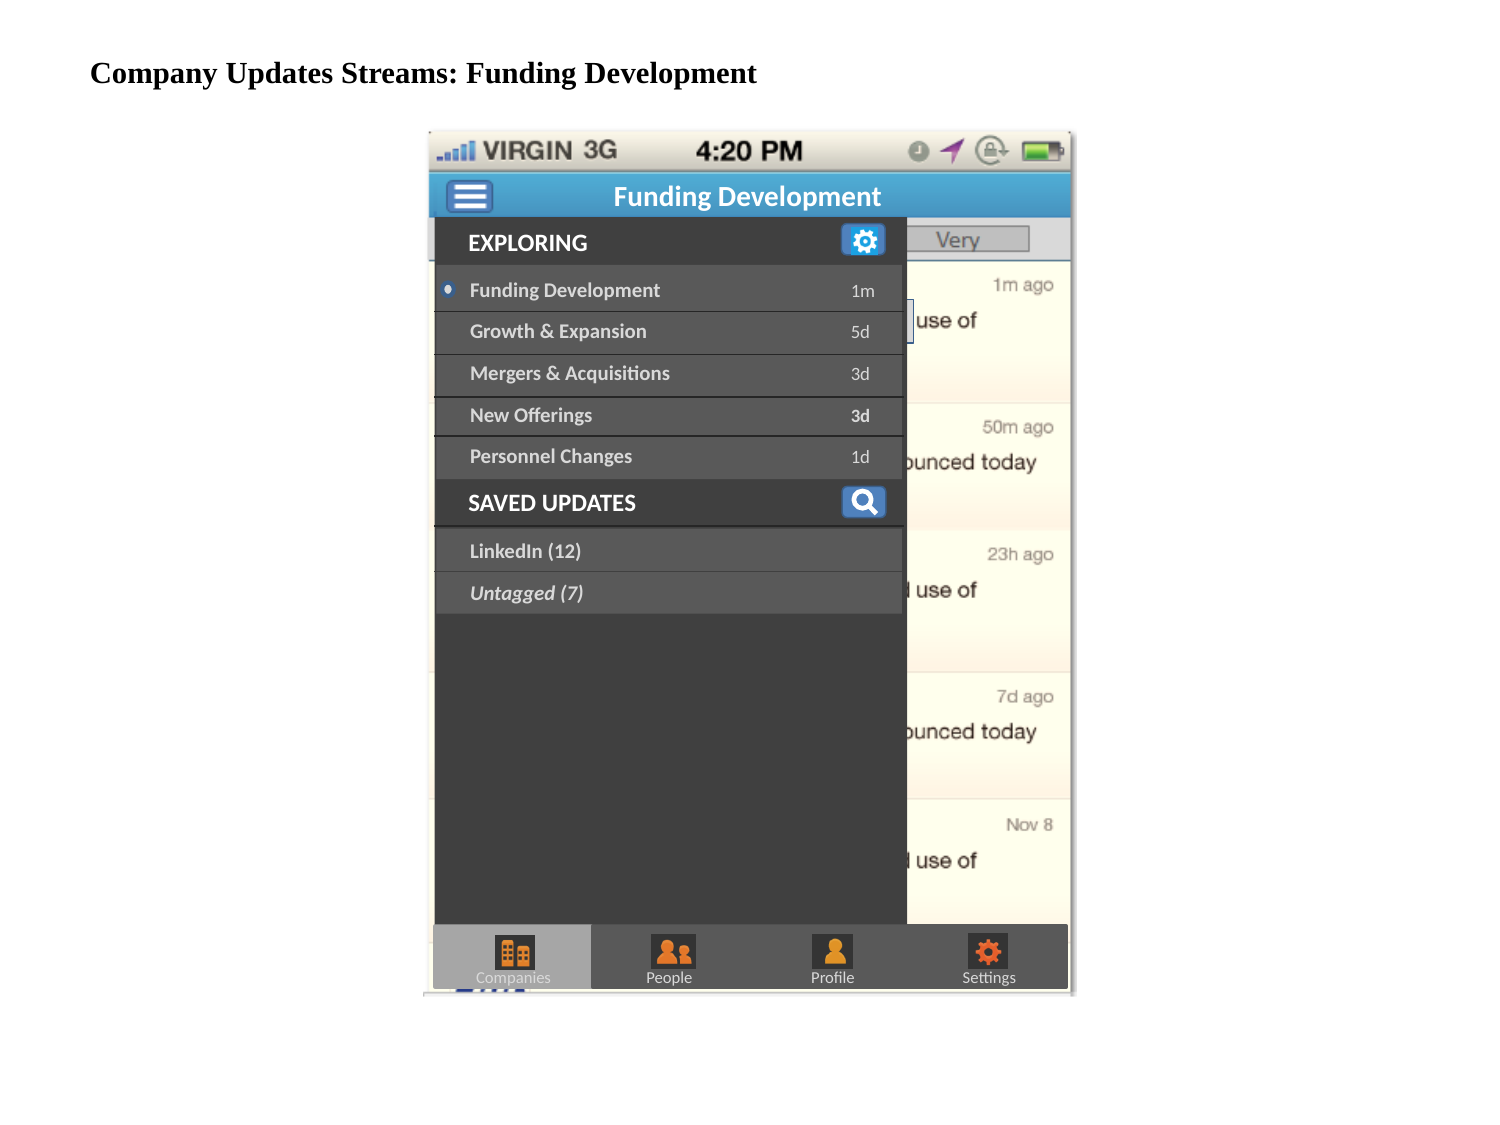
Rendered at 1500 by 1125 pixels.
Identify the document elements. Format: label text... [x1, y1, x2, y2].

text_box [868, 505, 877, 514]
text_box Company Updates Streams: Funding Development [75, 45, 775, 101]
picture [423, 124, 1077, 1001]
